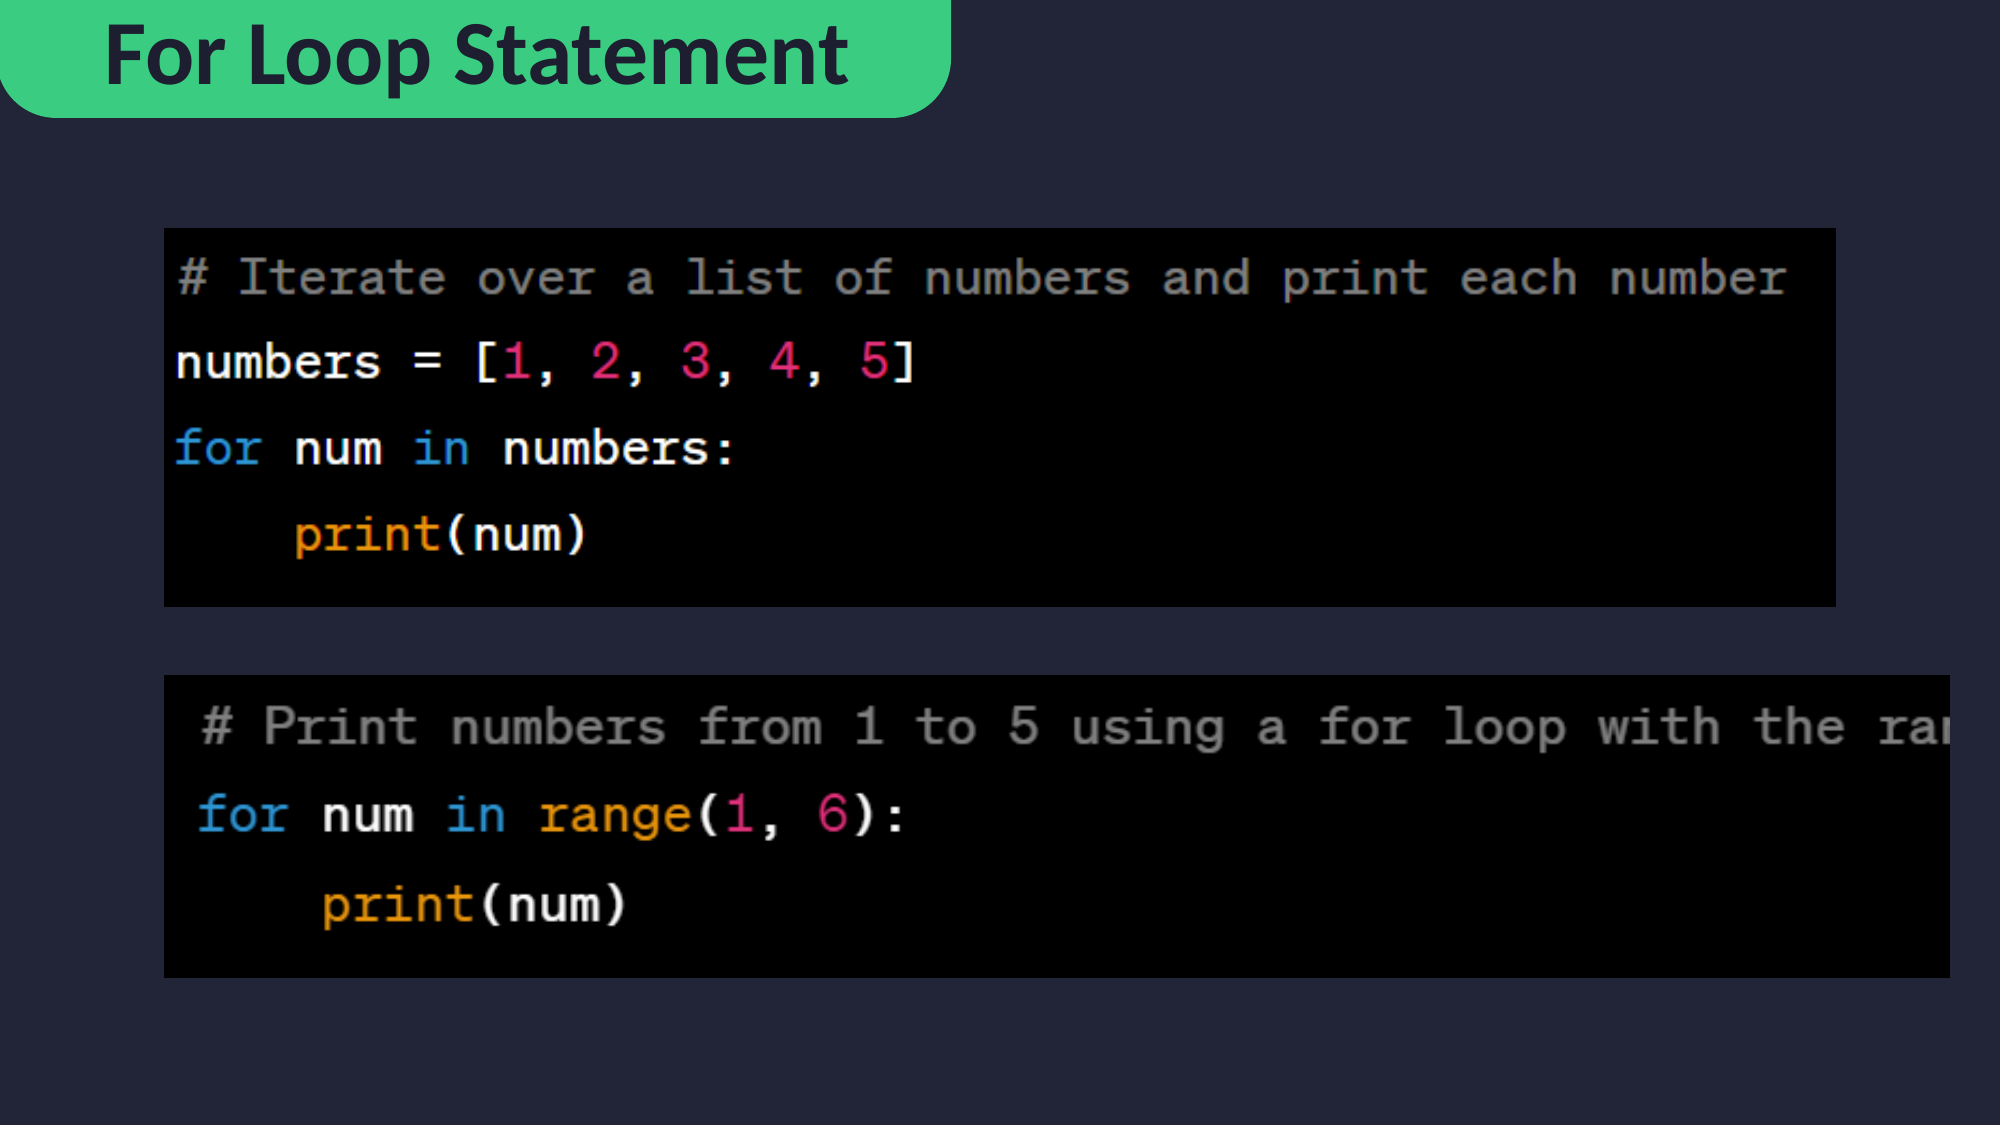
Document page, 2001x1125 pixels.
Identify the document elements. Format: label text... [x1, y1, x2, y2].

picture [164, 228, 1836, 607]
text_box [0, 0, 952, 118]
picture [164, 675, 1950, 978]
text_box For Loop Statement [84, 0, 871, 110]
